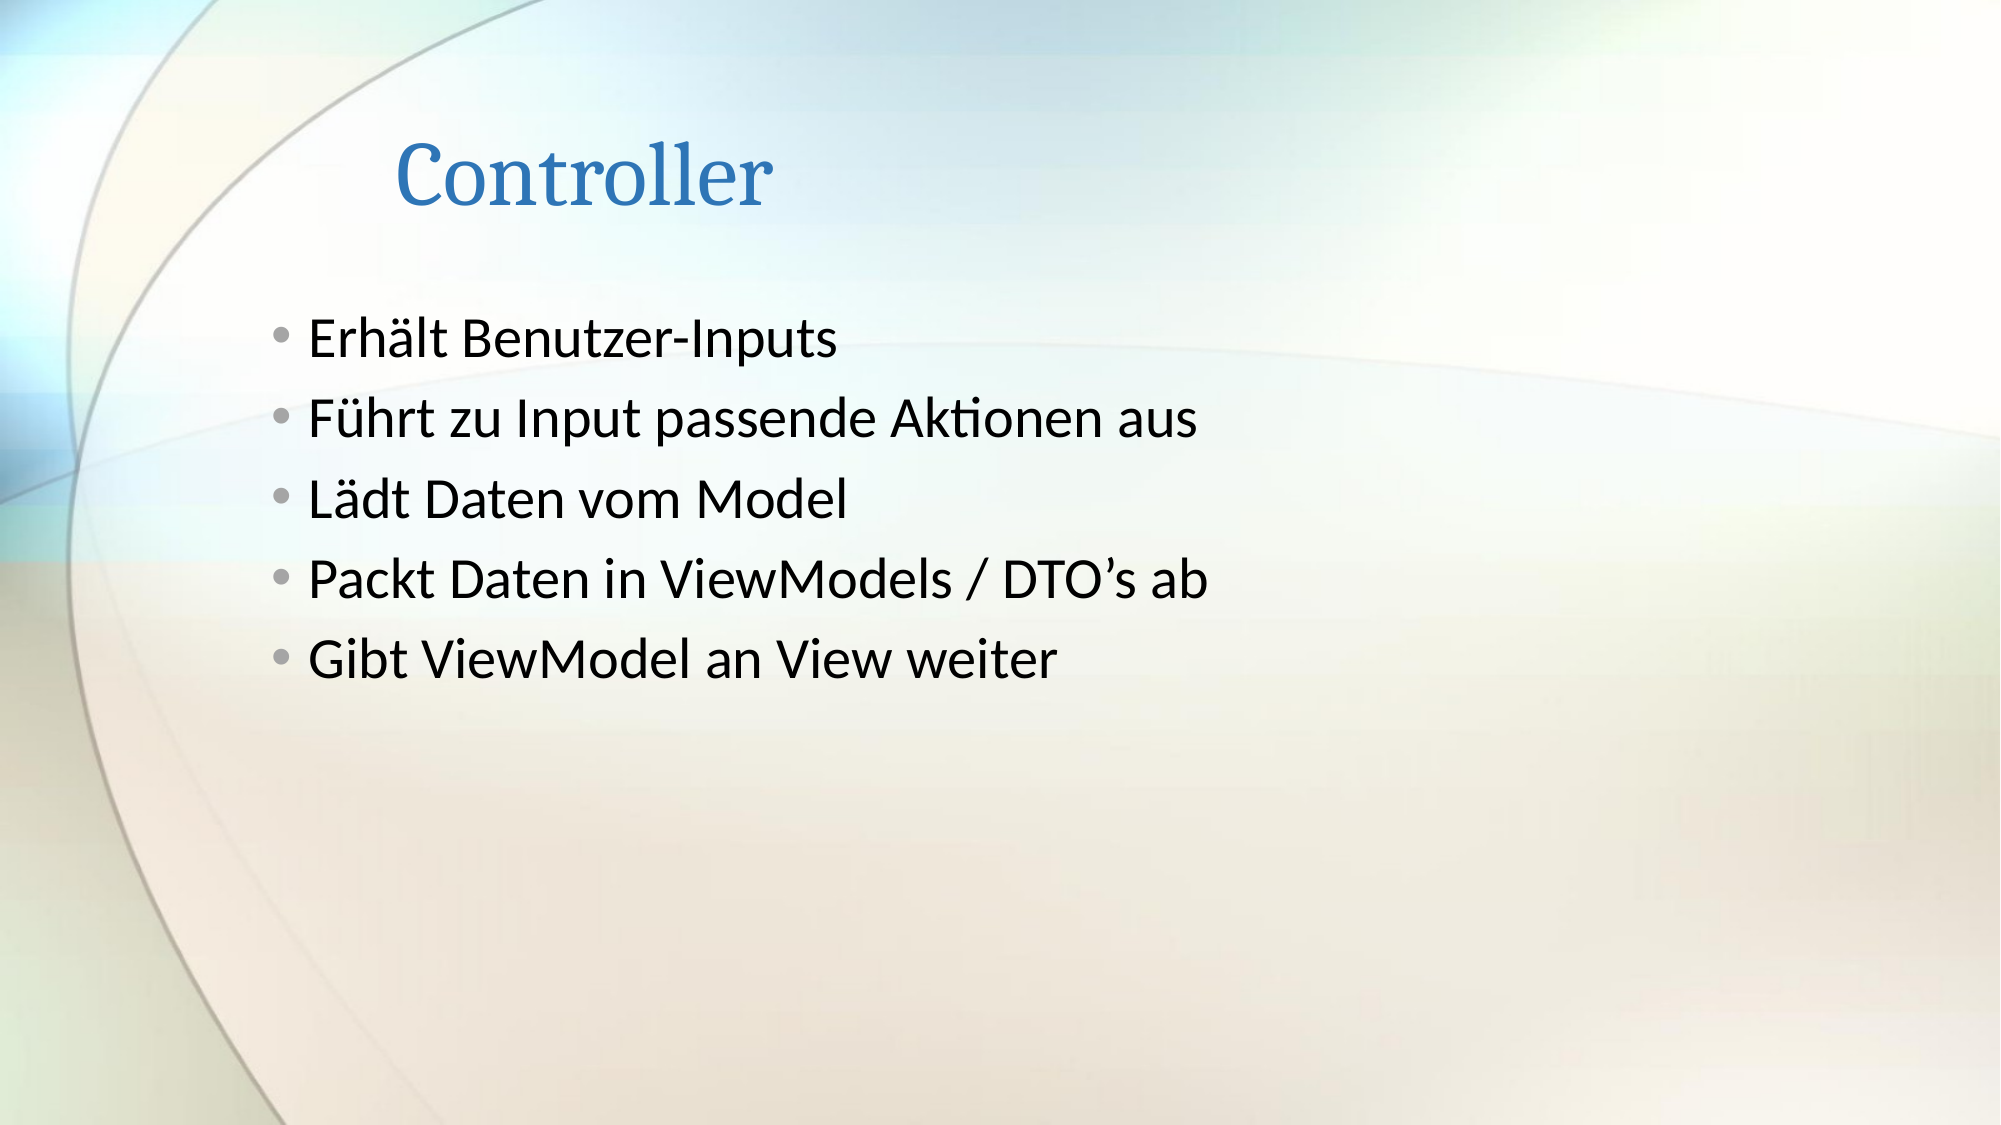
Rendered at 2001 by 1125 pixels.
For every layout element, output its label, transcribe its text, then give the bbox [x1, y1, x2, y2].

list Erhält Benutzer-Inputs Führt zu Input passende Aktionen aus Lädt Daten vom Model Packt Daten in ViewModels / DTO’s ab Gibt ViewModel an View weiter [256, 299, 1863, 1014]
picture [0, 0, 2001, 1125]
title Controller [381, 59, 1863, 278]
